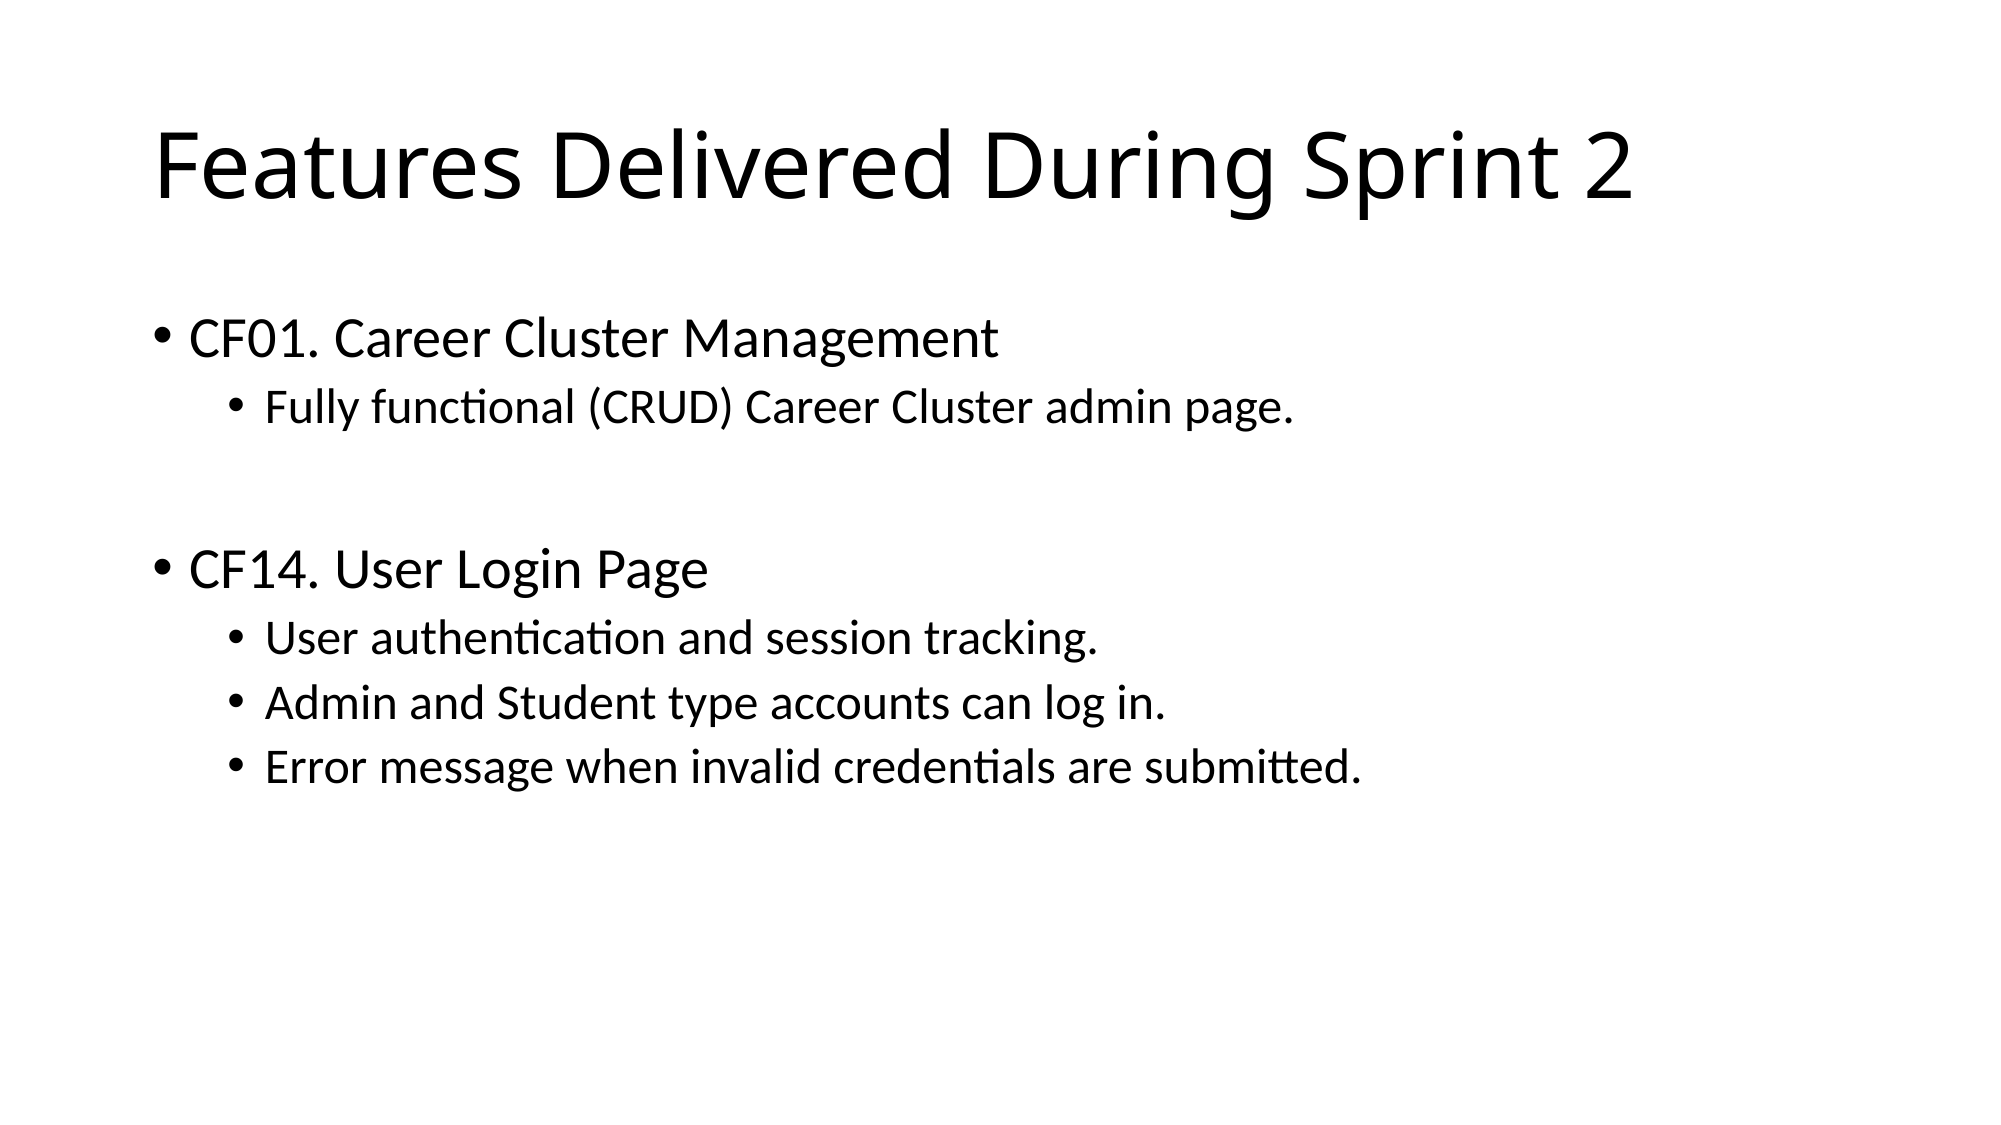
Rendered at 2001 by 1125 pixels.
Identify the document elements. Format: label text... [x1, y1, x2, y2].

list CF01. Career Cluster Management Fully functional (CRUD) Career Cluster admin page. CF14. User Login Page User authentication and session tracking. Admin and Student type accounts can log in. Error message when invalid credentials are submitted. [137, 299, 1863, 1014]
title Features Delivered During Sprint 2 [137, 59, 1863, 278]
